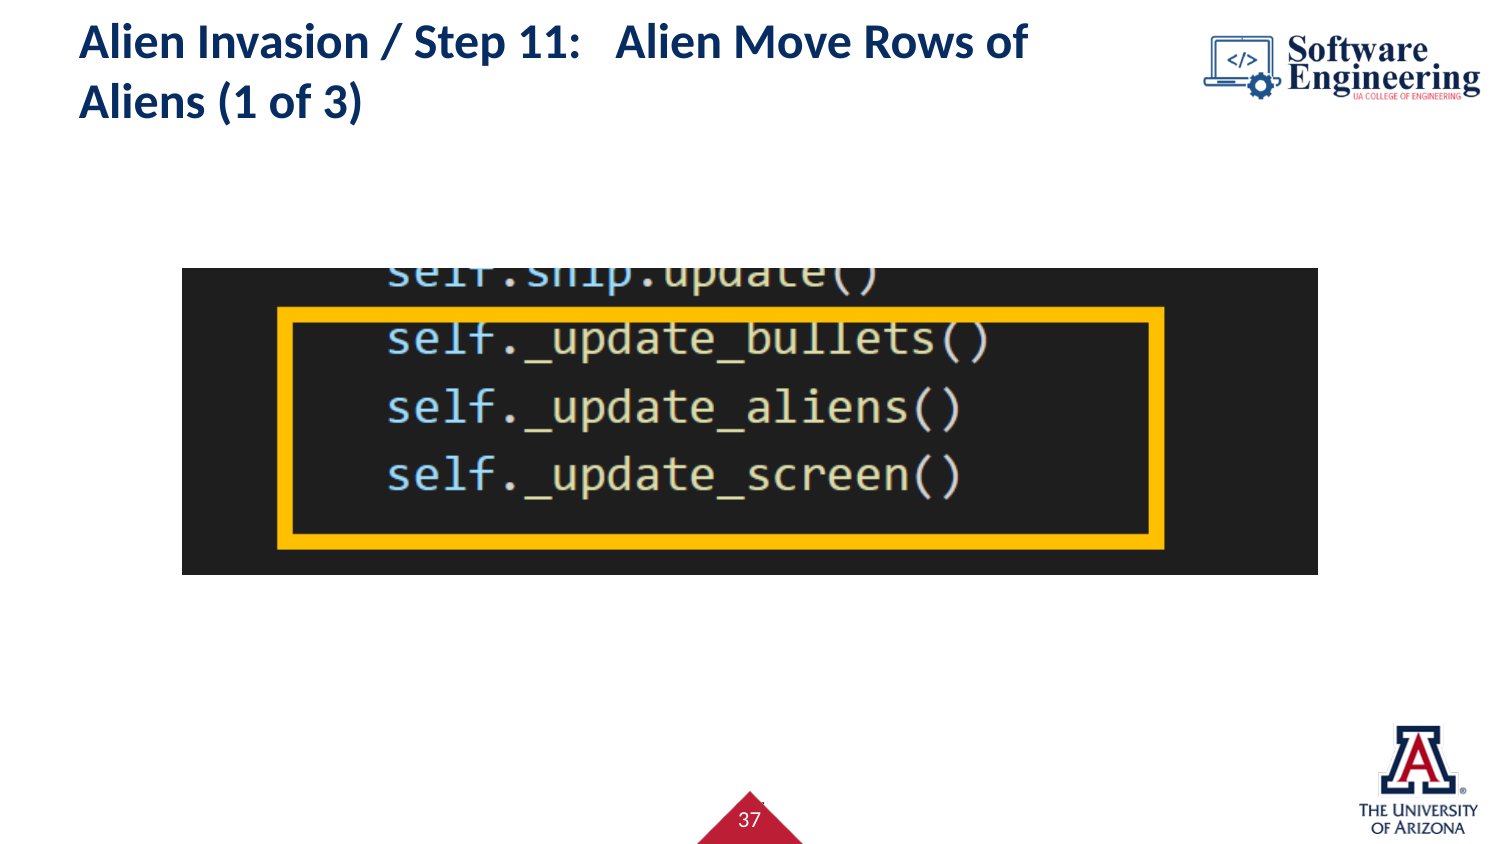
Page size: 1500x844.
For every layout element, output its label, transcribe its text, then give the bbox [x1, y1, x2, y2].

picture [1191, 24, 1490, 107]
title Alien Invasion / Step 11: Alien Move Rows of Aliens (1 of 3) [72, 29, 1160, 107]
picture [1359, 723, 1478, 834]
picture [697, 791, 803, 844]
picture [182, 268, 1318, 576]
